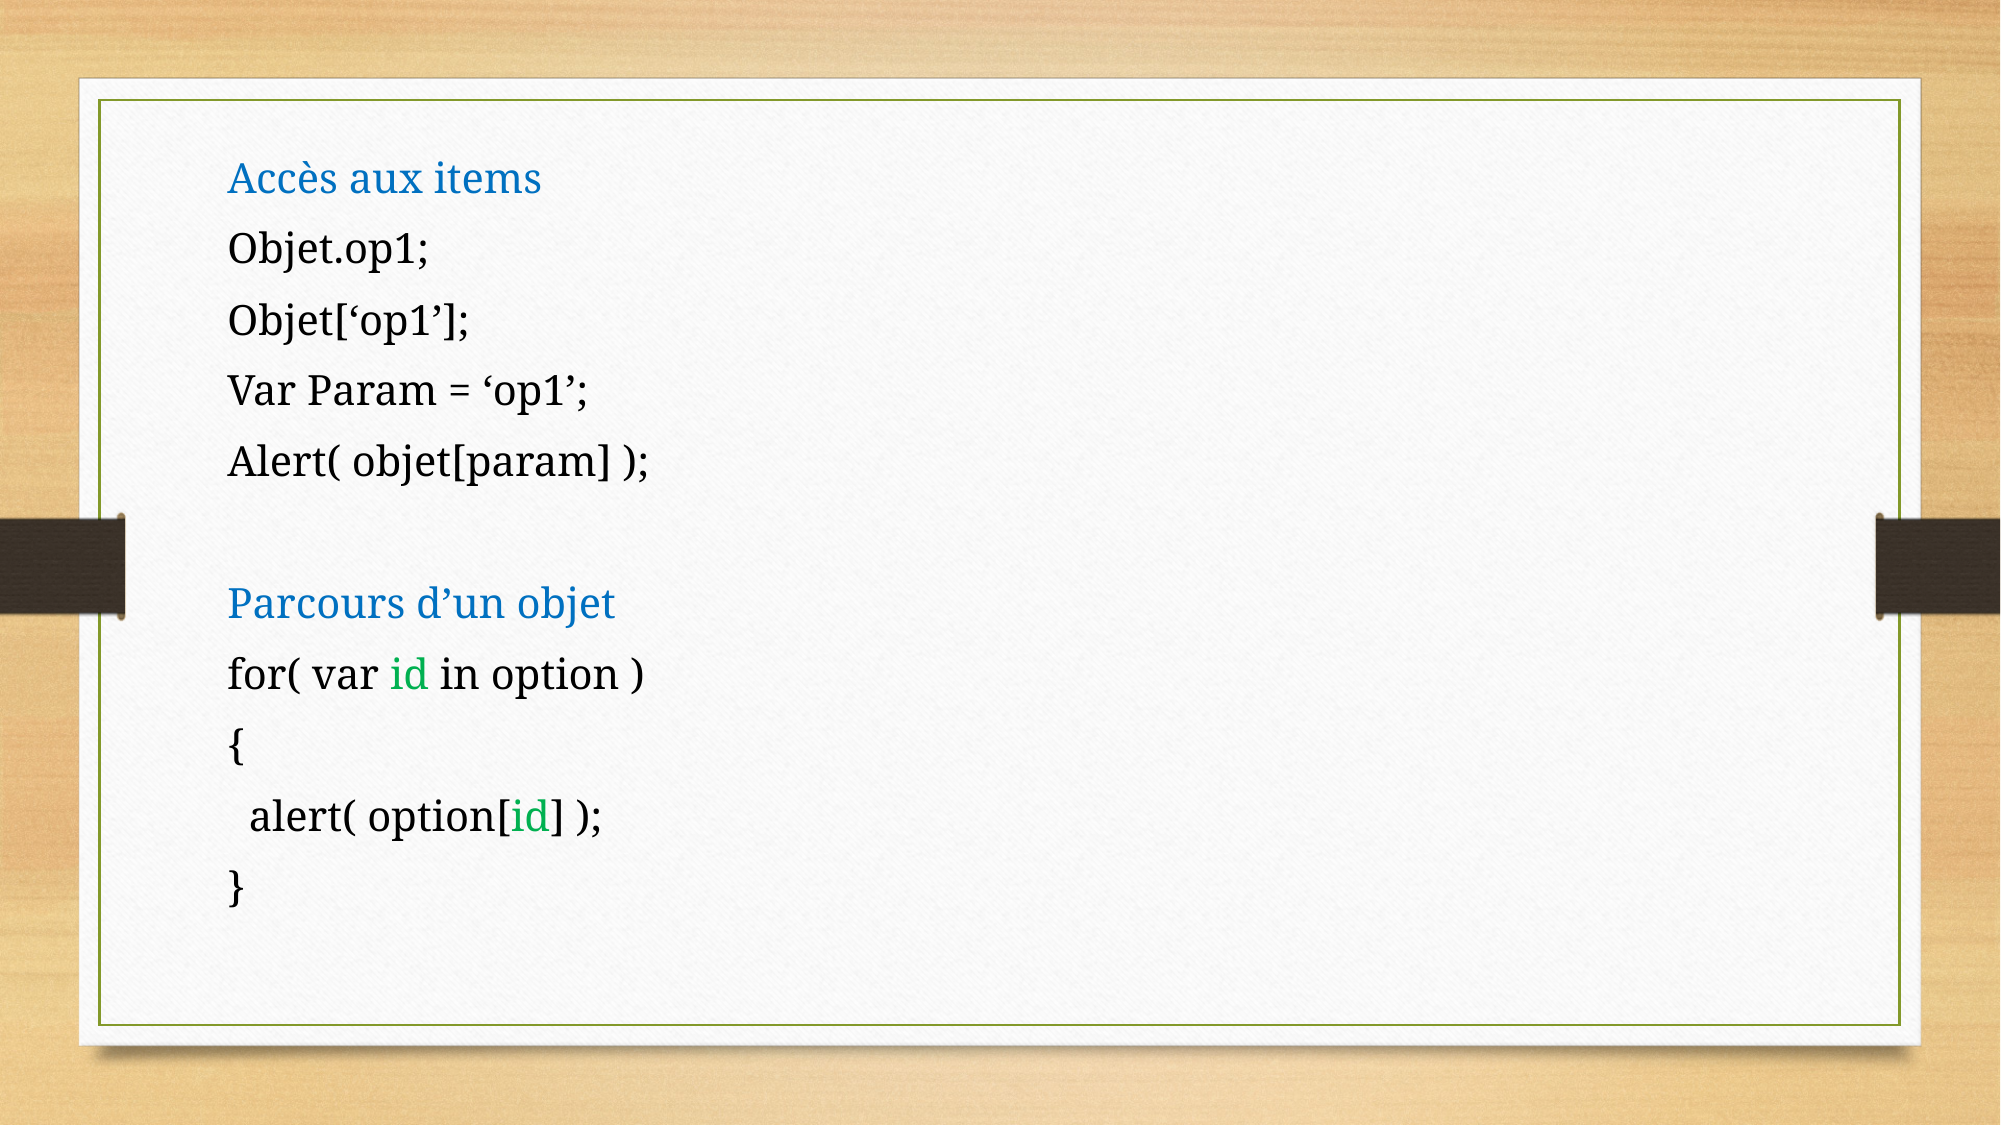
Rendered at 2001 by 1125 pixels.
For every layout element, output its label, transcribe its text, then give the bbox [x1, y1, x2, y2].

list Accès aux items Objet.op1; Objet[‘op1’]; Var Param = ‘op1’; Alert( objet[param] ); Parcours d’un objet for( var id in option ) { alert( option[id] ); } [212, 143, 1789, 973]
picture [0, 0, 2001, 1125]
